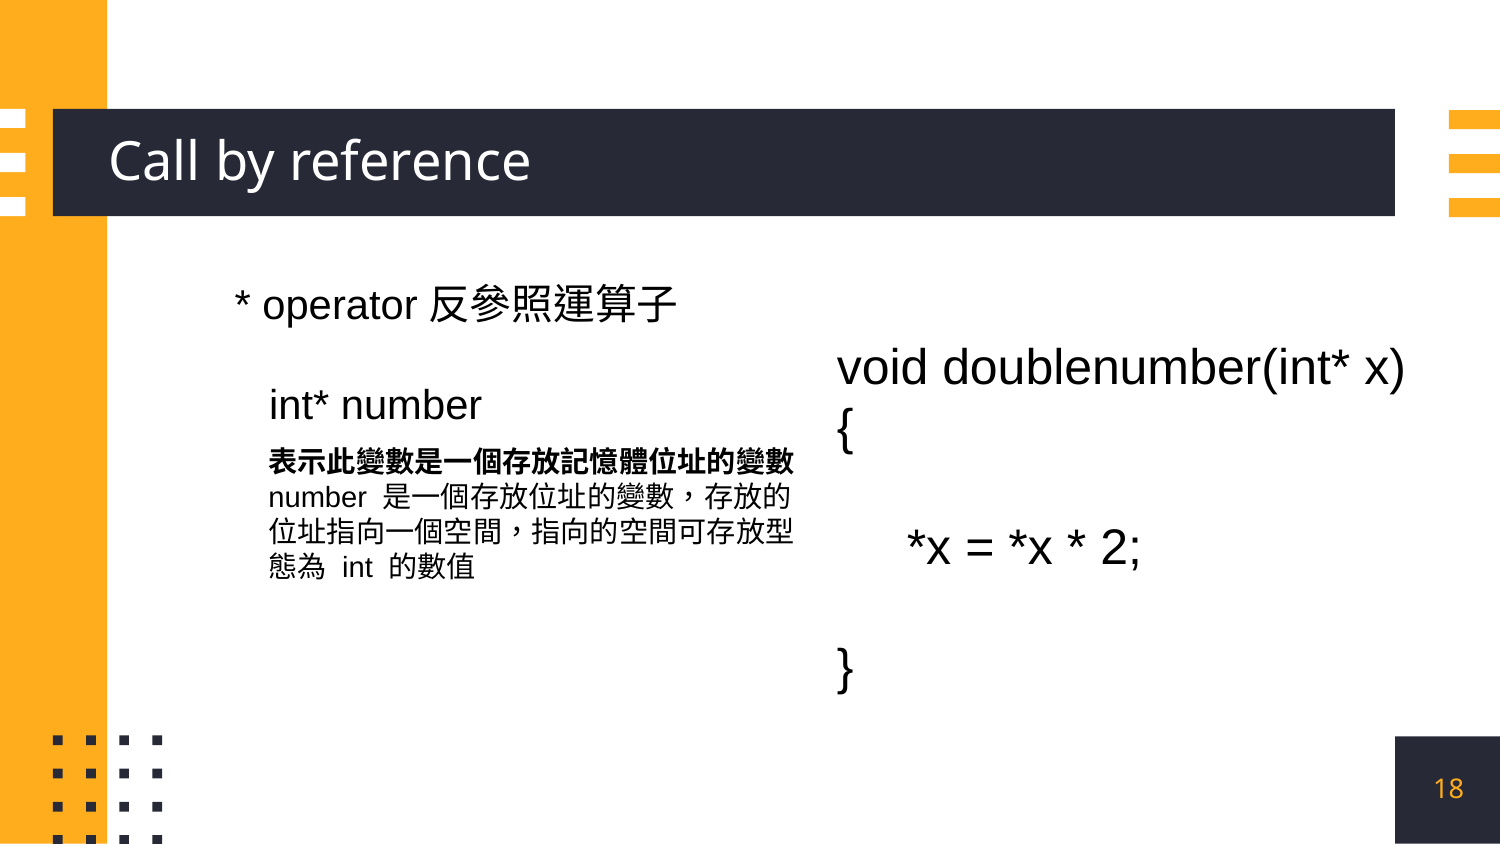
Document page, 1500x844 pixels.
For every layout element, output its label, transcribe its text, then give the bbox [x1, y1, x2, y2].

text_box * operator反參照運算子 int* number [219, 270, 707, 436]
text_box void doublenumber(int* x) { *x = *x * 2; } [821, 326, 1438, 702]
text_box 表示此變數是一個存放記憶體位址的變數 number 是一個存放位址的變數，存放的位址指向一個空間，指向的空間可存放型態為 int 的數值 [253, 436, 823, 626]
title Call by reference [108, 108, 1396, 217]
slide_number 18 [1395, 736, 1500, 844]
